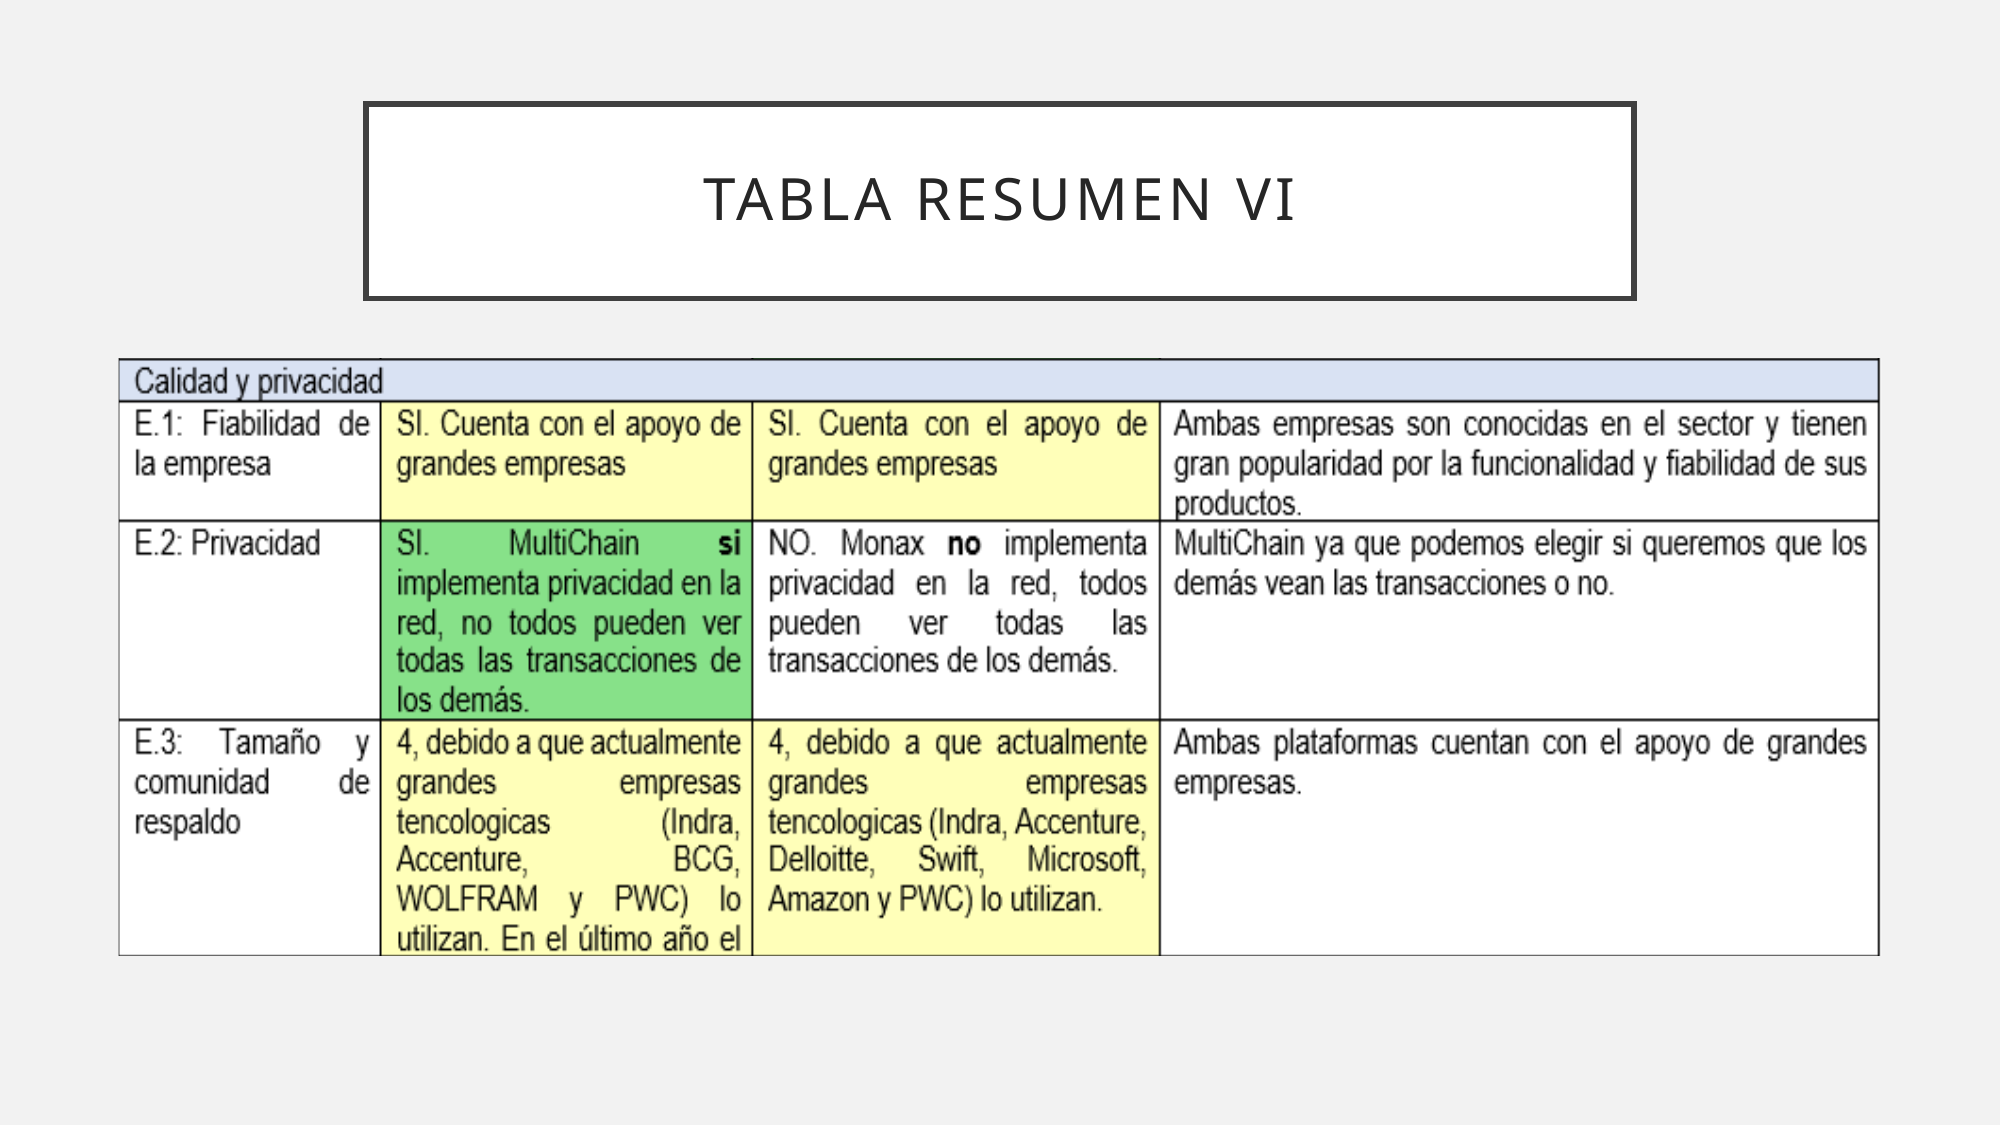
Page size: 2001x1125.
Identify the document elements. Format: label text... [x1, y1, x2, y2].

picture [118, 358, 1882, 956]
title Tabla resumen vi [363, 101, 1637, 301]
